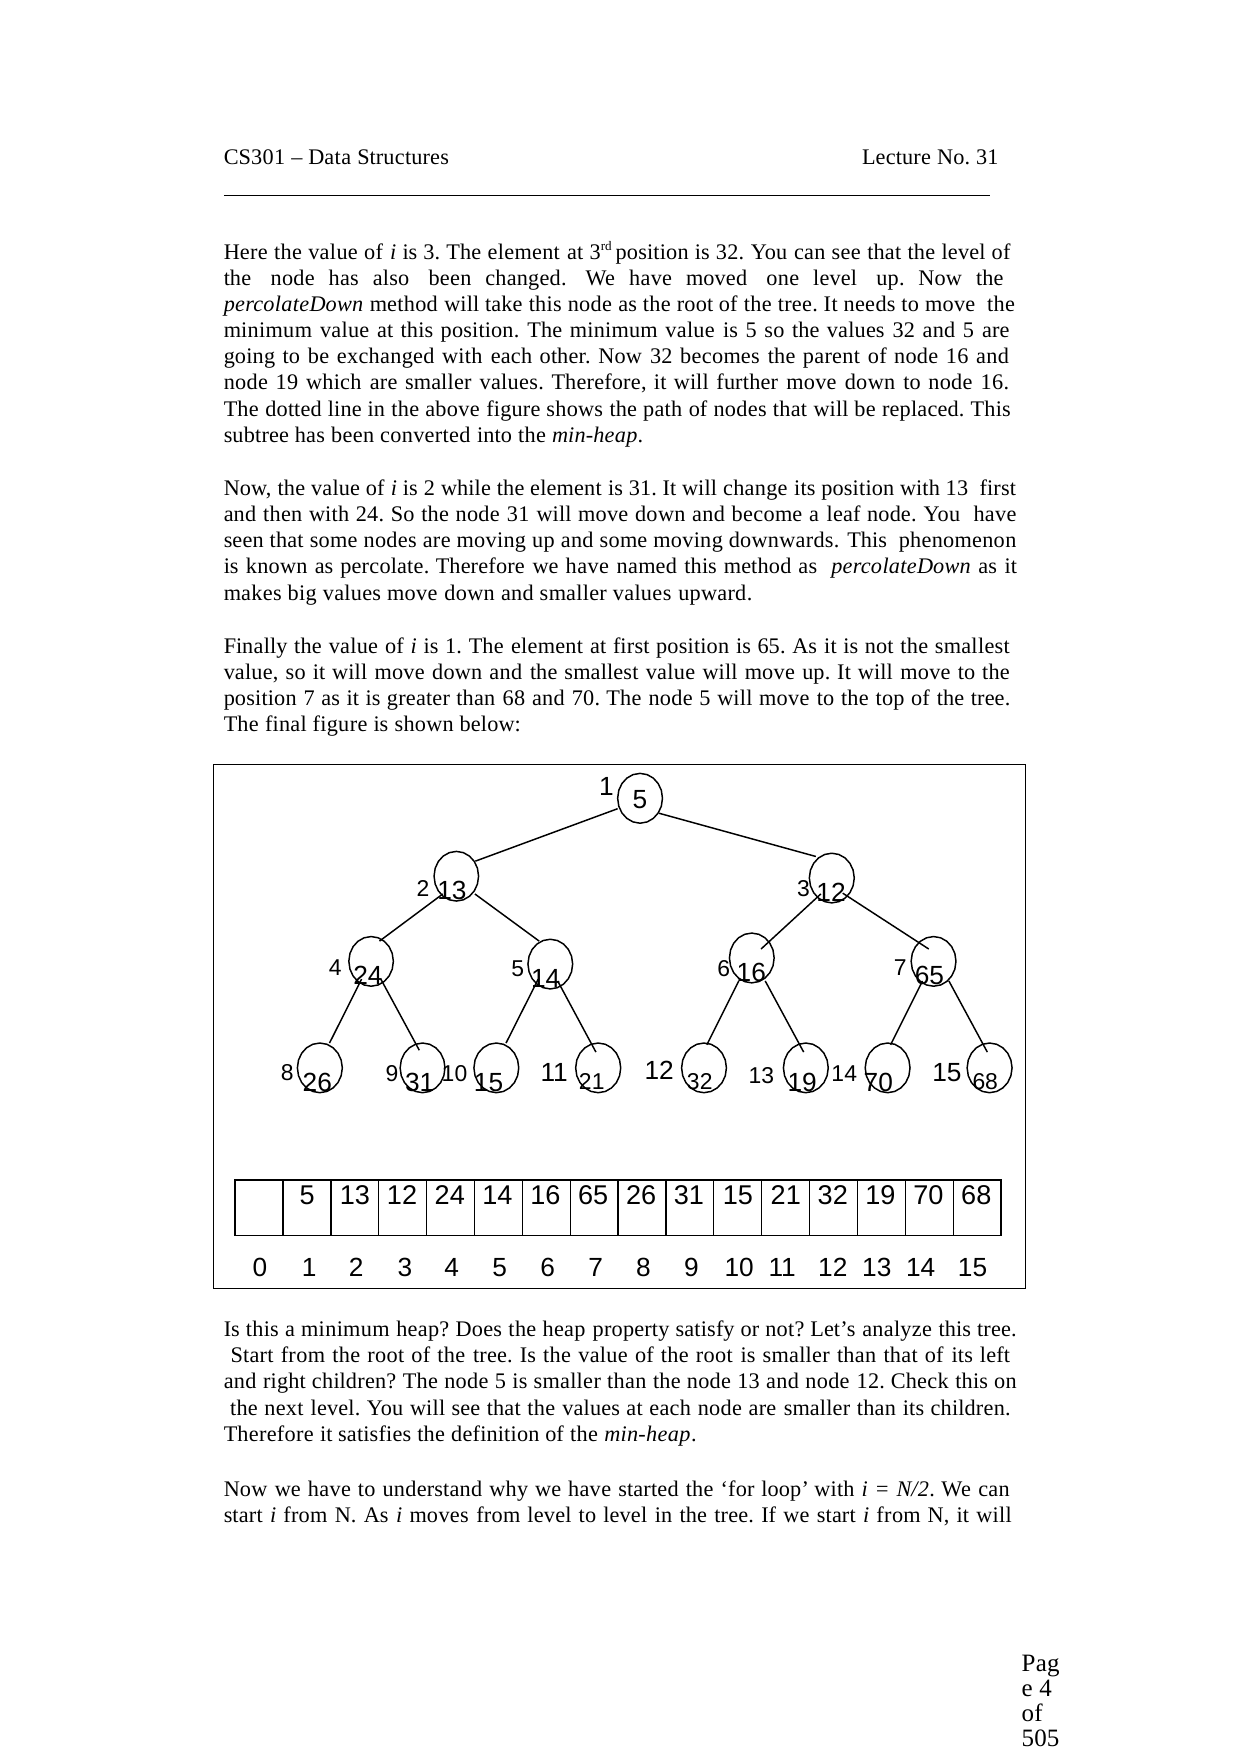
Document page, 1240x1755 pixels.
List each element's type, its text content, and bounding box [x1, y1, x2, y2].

table_header 12 [379, 1181, 426, 1235]
text_box [439, 851, 473, 860]
table_header 68 [954, 1181, 1000, 1235]
text_box 5 14 [509, 948, 568, 996]
text_box 8 26 9 31 10 15 [278, 1051, 514, 1100]
text_box [616, 1052, 621, 1084]
text_box [871, 1043, 904, 1051]
text_box 7 65 [891, 945, 951, 993]
text_box 1 [597, 768, 617, 801]
text_box Lecture No. 31 [860, 142, 1003, 170]
text_box [905, 1052, 911, 1084]
text_box [849, 862, 855, 894]
table_header 21 [762, 1181, 809, 1235]
text_box CS301 – Data Structures [221, 142, 453, 170]
table_header 15 [714, 1181, 761, 1235]
text_box [514, 1052, 519, 1084]
text_box [916, 936, 956, 977]
text_box [769, 942, 775, 974]
table_header 19 [858, 1181, 905, 1235]
table_header 65 [571, 1181, 617, 1235]
text_box Here the value of i is 3. The element at 3rd position is 32. You can see that the level of the node has also been changed. We have moved one level up. Now the percolateDown method will take this node as the root of the tree. It needs to move the minimum value at this position. The minimum value is 5 so the values 32 and 5 are going to be exchanged with each other. Now 32 becomes the parent of node 16 and node 19 which are smaller values. Therefore, it will further move down to node 16. The dotted line in the above figure shows the path of nodes that will be replaced. This subtree has been converted into the min-heap. Now, the value of i is 2 while the element is 31. It will change its position with 13 first and then with 24. So the node 31 will move down and become a leaf node. You have seen that some nodes are moving up and some moving downwards. This phenomenon is known as percolate. Therefore we have named this method as percolateDown as it makes big values move down and smaller values upward. Finally the value of i is 1. The element at first position is 65. As it is not the smallest value, so it will move down and the smallest value will move up. It will move to the position 7 as it is greater than 68 and 70. The node 5 will move to the top of the tree. The final figure is shown below: [221, 237, 1018, 737]
table_header 16 [523, 1181, 570, 1235]
text_box 15 68 [930, 1041, 1007, 1095]
slide_number Page 4 of 505 [1019, 1651, 1065, 1755]
text_box 2 13 [414, 860, 474, 908]
text_box [354, 936, 394, 978]
text_box 0 1 2 3 4 5 6 7 8 9 10 11 12 13 14 15 Is this a minimum heap? Does the heap property satisfy or not? Let’s analyze this tree. Start from the root of the tree. Is the value of the root is smaller than that of its left and right children? The node 5 is smaller than the node 13 and node 12. Check this on the next level. You will see that the values at each node are smaller than its children. Therefore it satisfies the definition of the min-heap. Now we have to understand why we have started the ‘for loop’ with i = N/2. We can start i from N. As i moves from level to level in the tree. If we start i from N, it will [221, 1249, 1018, 1528]
text_box [474, 861, 479, 892]
text_box 13 19 14 70 [746, 1051, 905, 1100]
text_box 12 32 [642, 1040, 721, 1094]
text_box [617, 773, 663, 824]
table_header [236, 1181, 282, 1235]
table_header 32 [810, 1181, 857, 1235]
table_header 31 [667, 1181, 713, 1235]
text_box [815, 853, 848, 861]
text_box [406, 1043, 439, 1051]
table_header 5 [284, 1181, 330, 1235]
table_header 70 [906, 1181, 953, 1235]
text_box [1007, 1052, 1013, 1084]
text_box [735, 933, 768, 941]
text_box 11 21 [538, 1041, 616, 1095]
text_box [533, 939, 573, 980]
text_box 3 12 [795, 861, 849, 910]
table_header 14 [475, 1181, 522, 1235]
text_box 4 24 [326, 945, 388, 993]
table_header 24 [427, 1181, 474, 1235]
text_box 6 16 [715, 941, 769, 990]
text_box 5 [630, 782, 650, 814]
text_box [303, 1043, 336, 1051]
text_box [789, 1043, 822, 1051]
text_box [721, 1051, 727, 1084]
table_header 13 [332, 1181, 378, 1235]
table_header 26 [619, 1181, 665, 1235]
text_box [480, 1043, 513, 1051]
